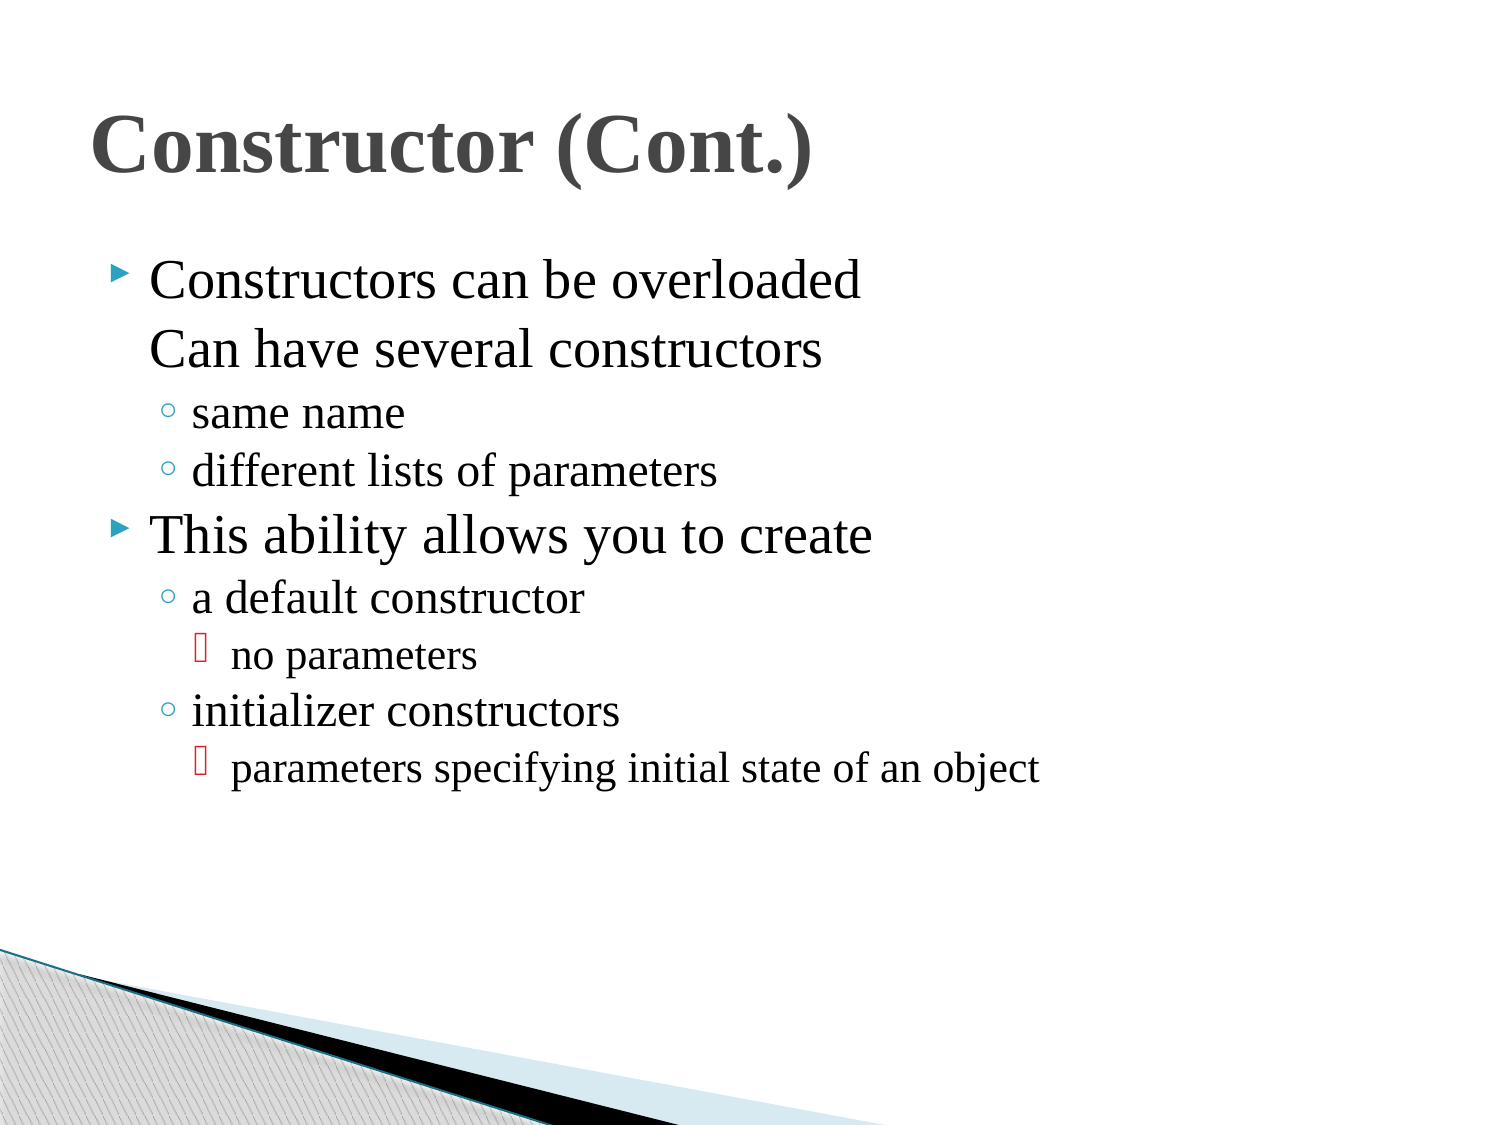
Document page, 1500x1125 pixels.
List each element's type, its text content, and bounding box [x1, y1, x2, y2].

list Constructors can be overloaded Can have several constructors same name different lists of parameters This ability allows you to create a default constructor no parameters initializer constructors parameters specifying initial state of an object [75, 243, 1425, 986]
title Constructor (Cont.) [75, 45, 1425, 233]
